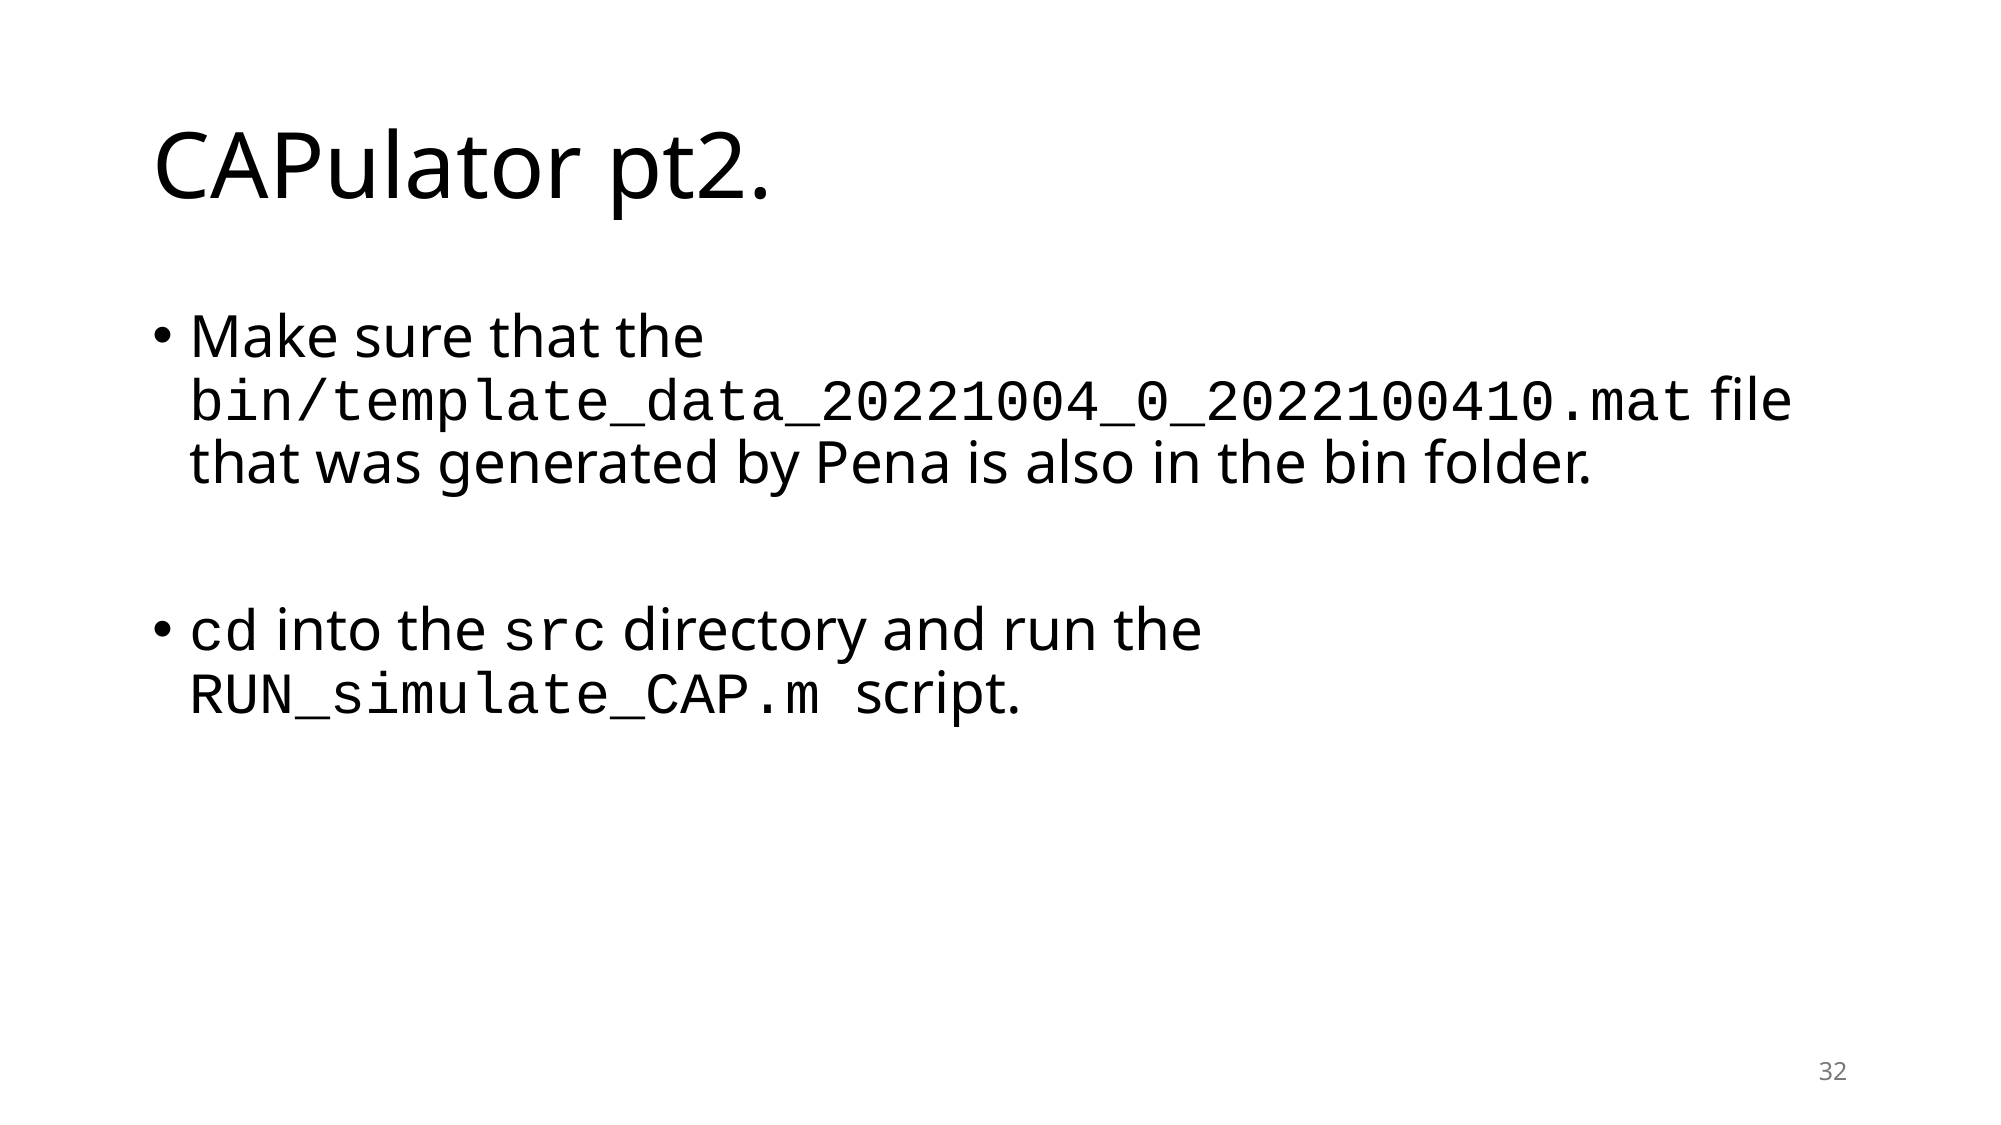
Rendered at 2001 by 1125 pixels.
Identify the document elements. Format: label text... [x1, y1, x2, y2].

slide_number 31 [1412, 1042, 1863, 1103]
title CAPulator pt2. [137, 59, 1863, 278]
list Make sure that the bin/template_data_20221004_0_2022100410.mat file that was generated by Pena is also in the bin folder. cd into the src directory and run the RUN_simulate_CAP.m script. [137, 299, 1863, 1014]
